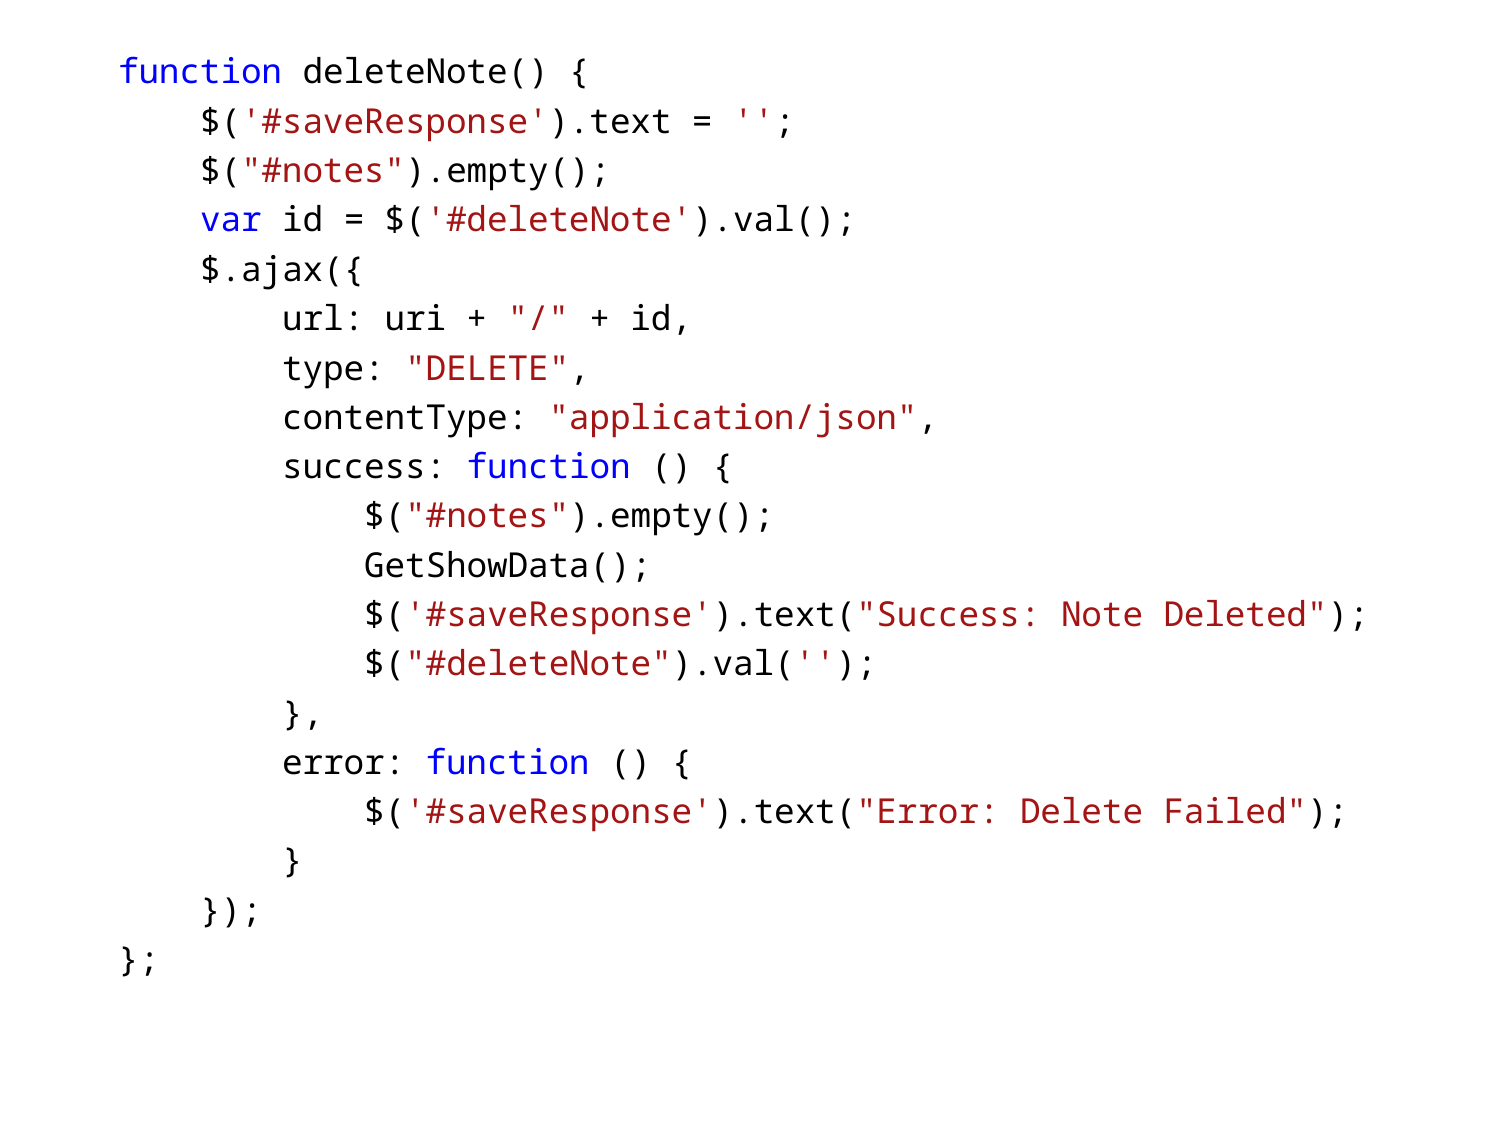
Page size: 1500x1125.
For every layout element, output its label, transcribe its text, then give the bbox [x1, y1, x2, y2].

list function deleteNote() { $('#saveResponse').text = ''; $("#notes").empty(); var id = $('#deleteNote').val(); $.ajax({ url: uri + "/" + id, type: "DELETE", contentType: "application/json", success: function () { $("#notes").empty(); GetShowData(); $('#saveResponse').text("Success: Note Deleted"); $("#deleteNote").val(''); }, error: function () { $('#saveResponse').text("Error: Delete Failed"); } }); }; [103, 46, 1397, 1014]
